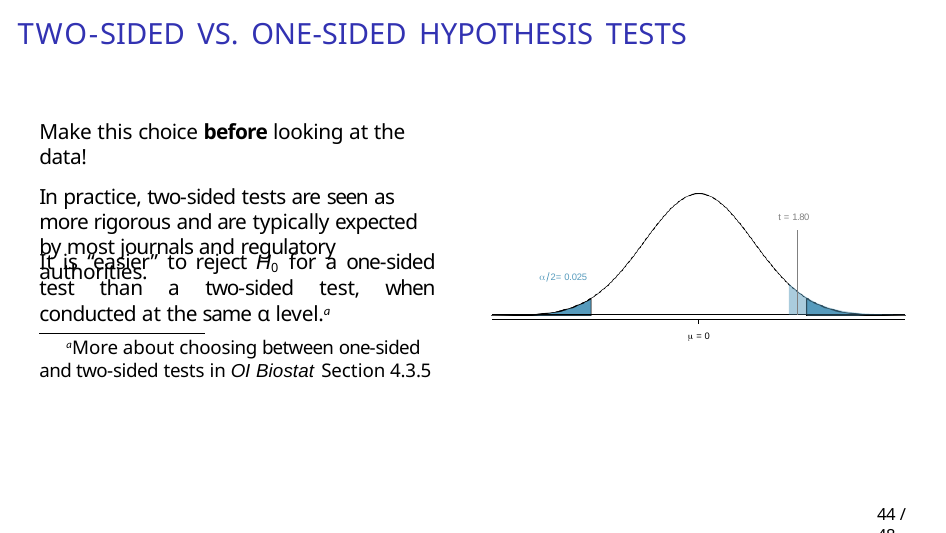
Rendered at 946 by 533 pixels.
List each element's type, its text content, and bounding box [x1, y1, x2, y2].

text_box aMore about choosing between one-sided and two-sided tests in OI Biostat Section 4.3.5 [33, 334, 438, 382]
title Two-sided vs. One-sided Hypothesis Tests [15, 12, 931, 105]
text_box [491, 192, 907, 325]
text_box It is “easier” to reject H0 for a one-sided test than a two-sided test, when conducted at the same α level.a [33, 245, 441, 326]
text_box  = 0 [685, 332, 712, 341]
slide_number 36 / 48 [871, 508, 930, 533]
text_box Make this choice before looking at the data! In practice, two-sided tests are seen as more rigorous and are typically expected by most journals and regulatory authorities. [37, 116, 433, 245]
